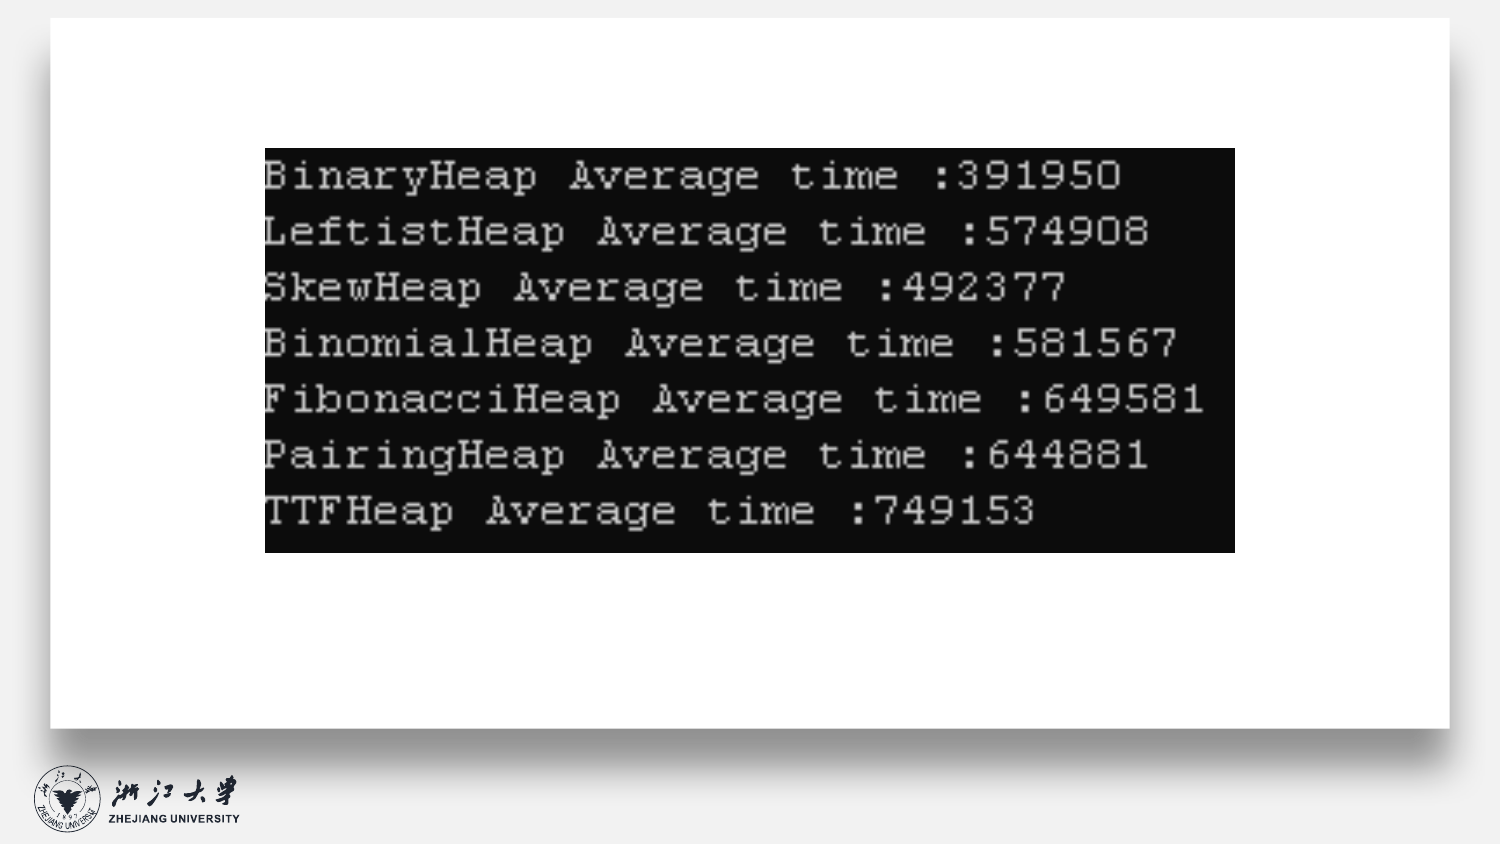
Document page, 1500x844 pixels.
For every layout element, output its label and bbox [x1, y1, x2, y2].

picture [265, 148, 1235, 553]
text_box [49, 17, 1451, 730]
